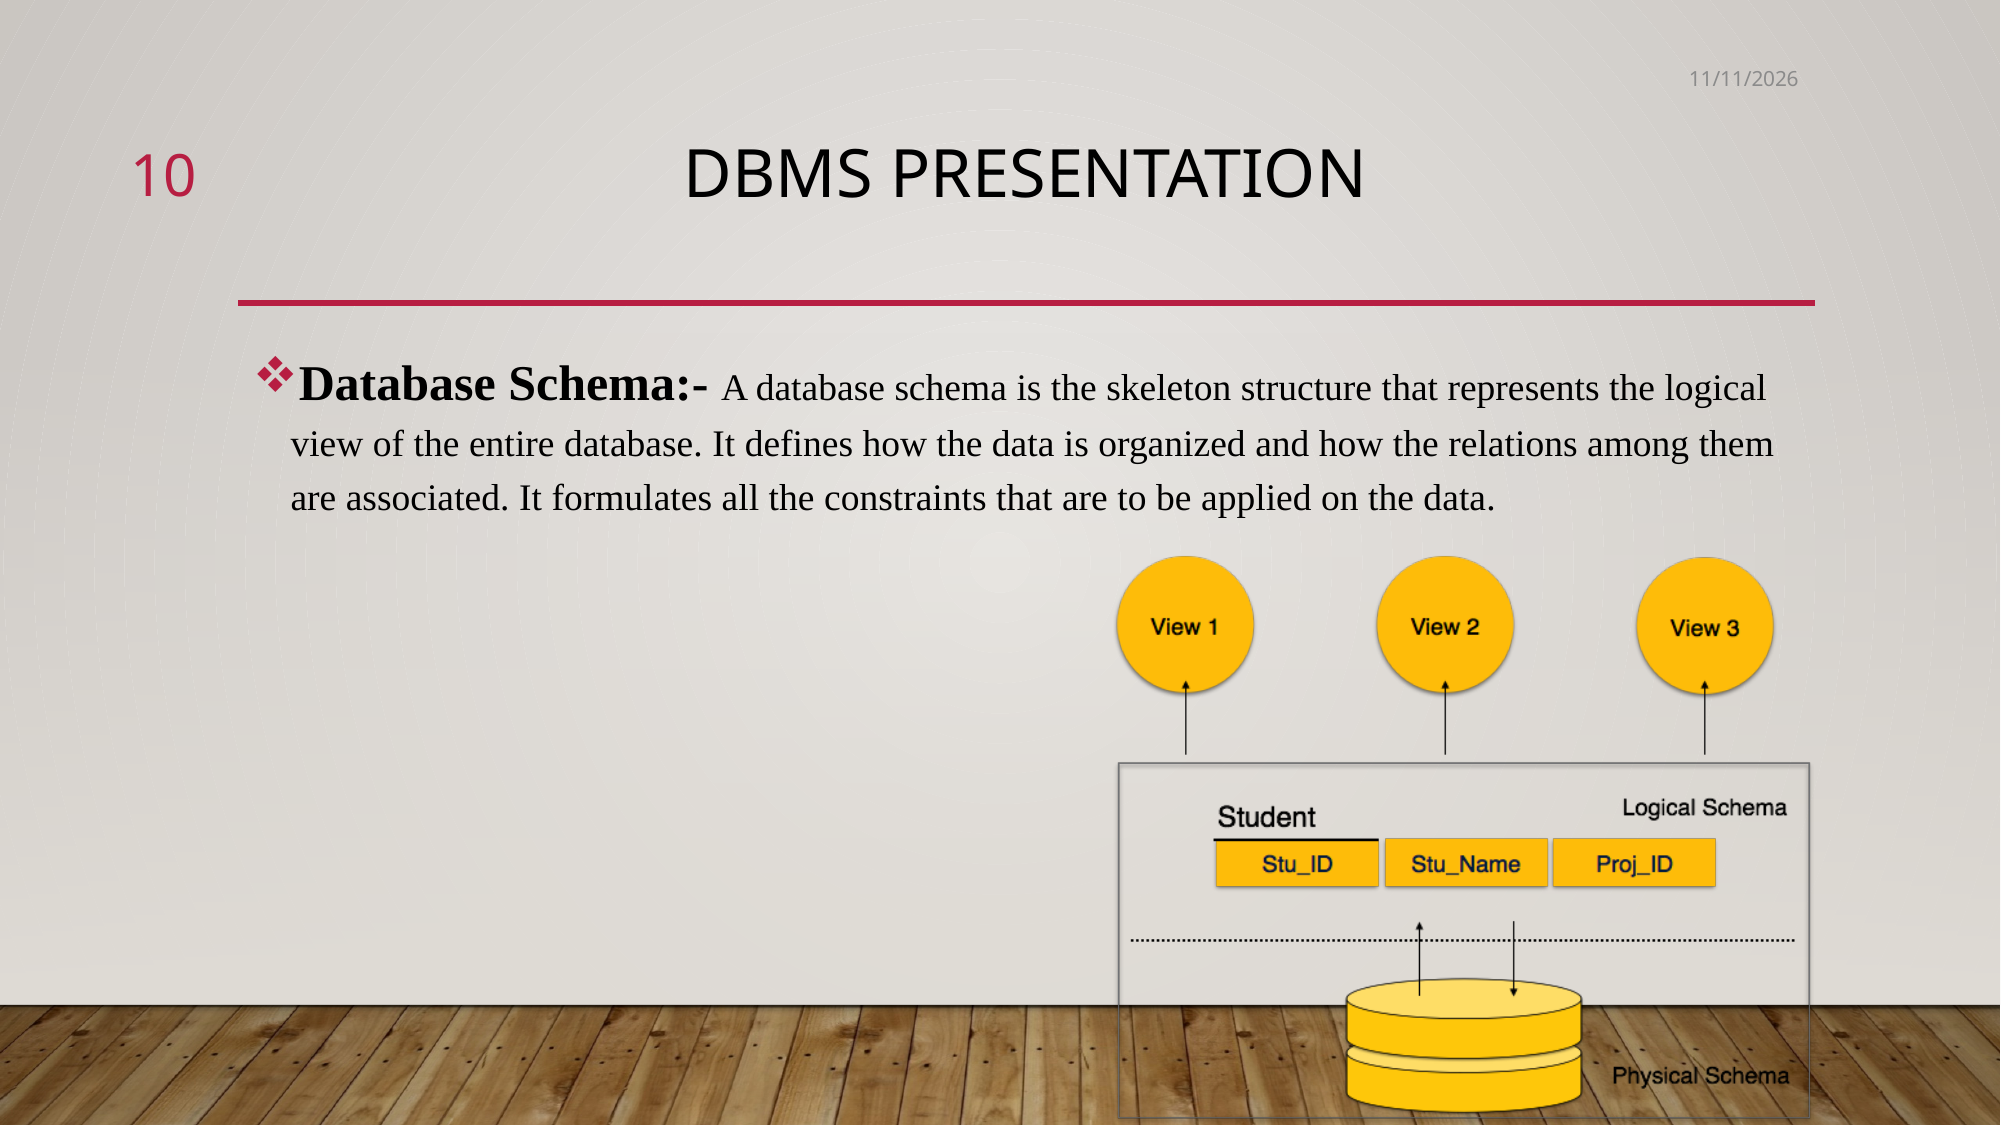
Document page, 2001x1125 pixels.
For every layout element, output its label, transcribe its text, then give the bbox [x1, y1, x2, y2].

picture [0, 555, 2000, 1125]
list Database Schema:- A database schema is the skeleton structure that represents the logical view of the entire database. It defines how the data is organized and how the relations among them are associated. It formulates all the constraints that are to be applied on the data. [238, 330, 1814, 897]
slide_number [1239, 54, 1814, 105]
title DBMS Presentation [238, 131, 1814, 305]
slide_number 10 [78, 131, 212, 214]
